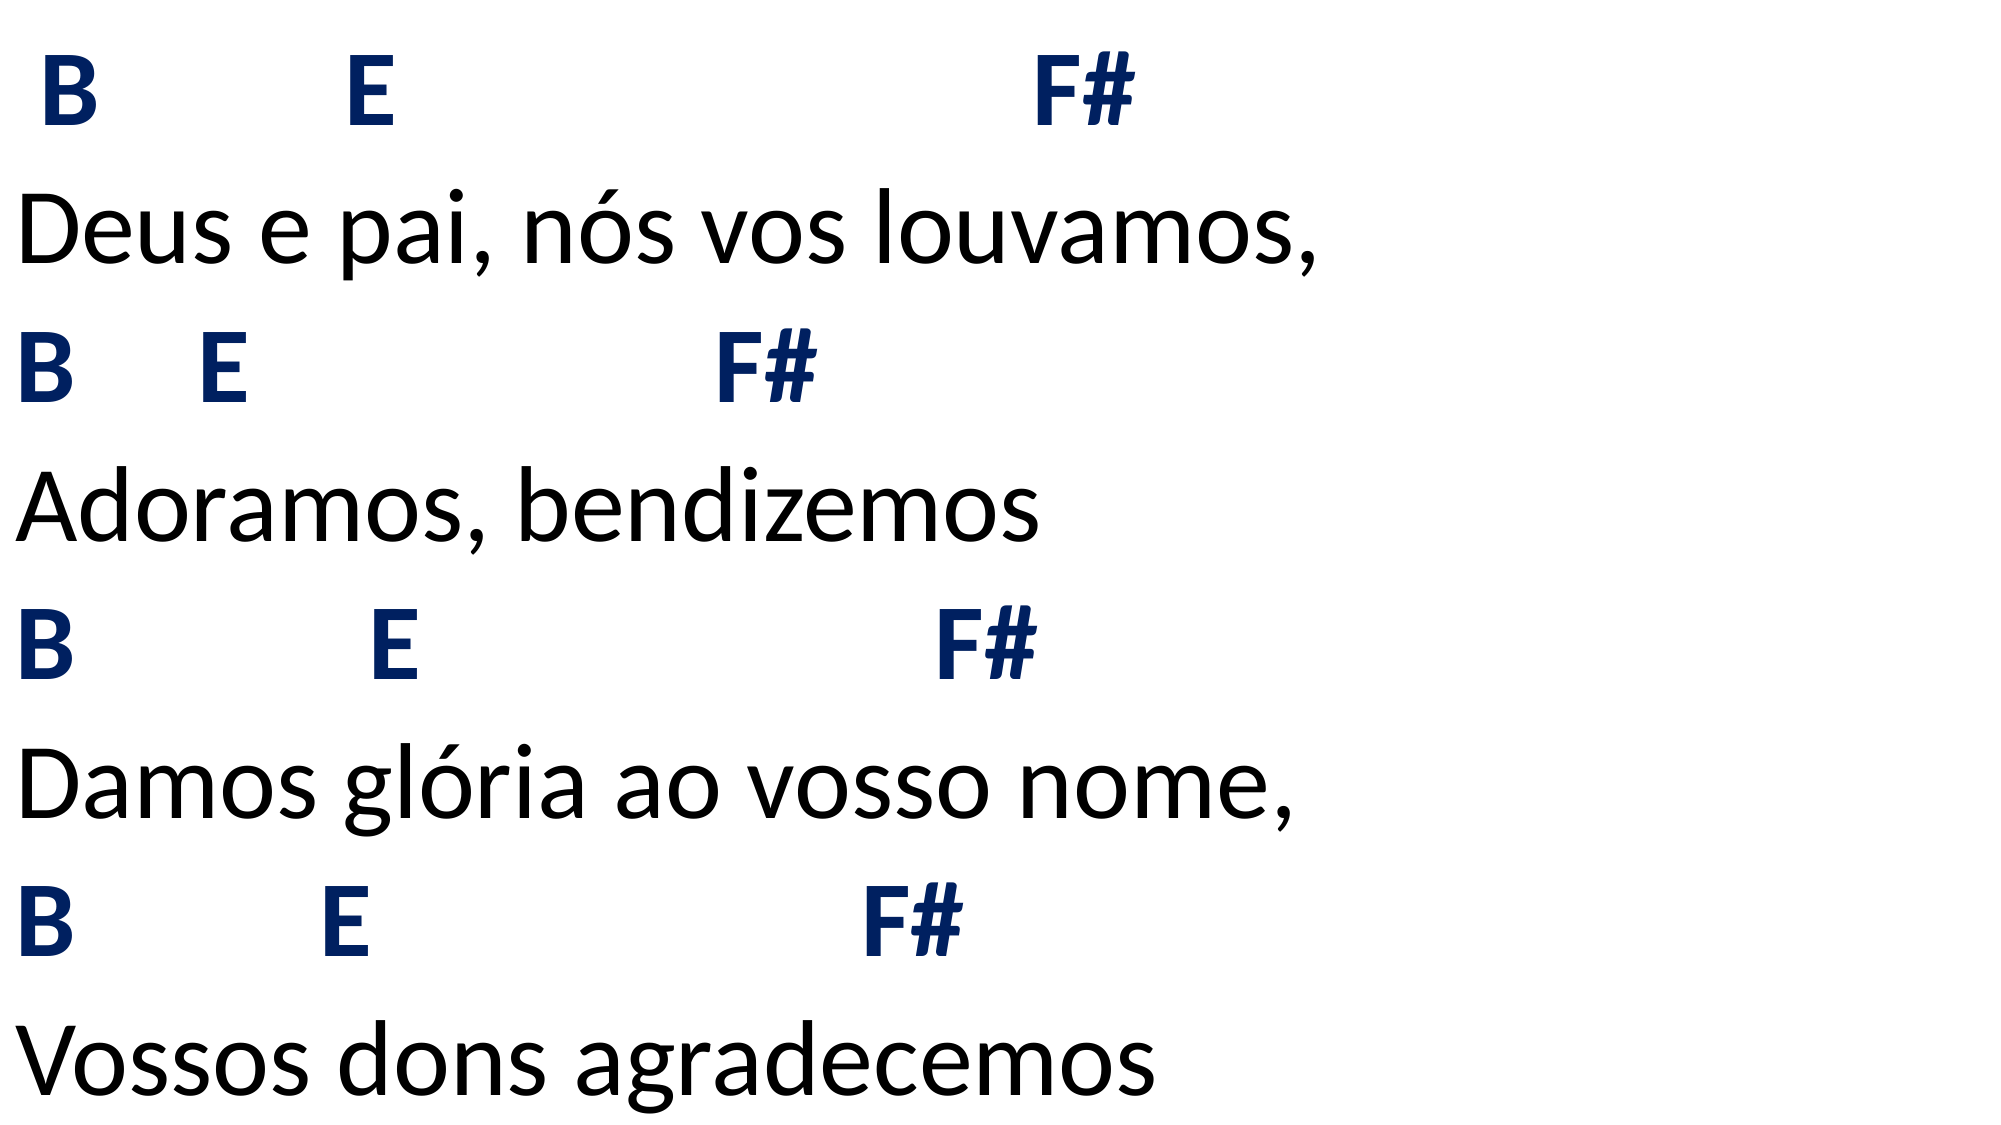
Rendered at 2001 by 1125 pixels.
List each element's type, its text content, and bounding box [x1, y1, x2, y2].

title B E F# Deus e pai, nós vos louvamos, B E F# Adoramos, bendizemos B E F# Damos glória ao vosso nome, B E F# Vossos dons agradecemos [0, 0, 2000, 1125]
